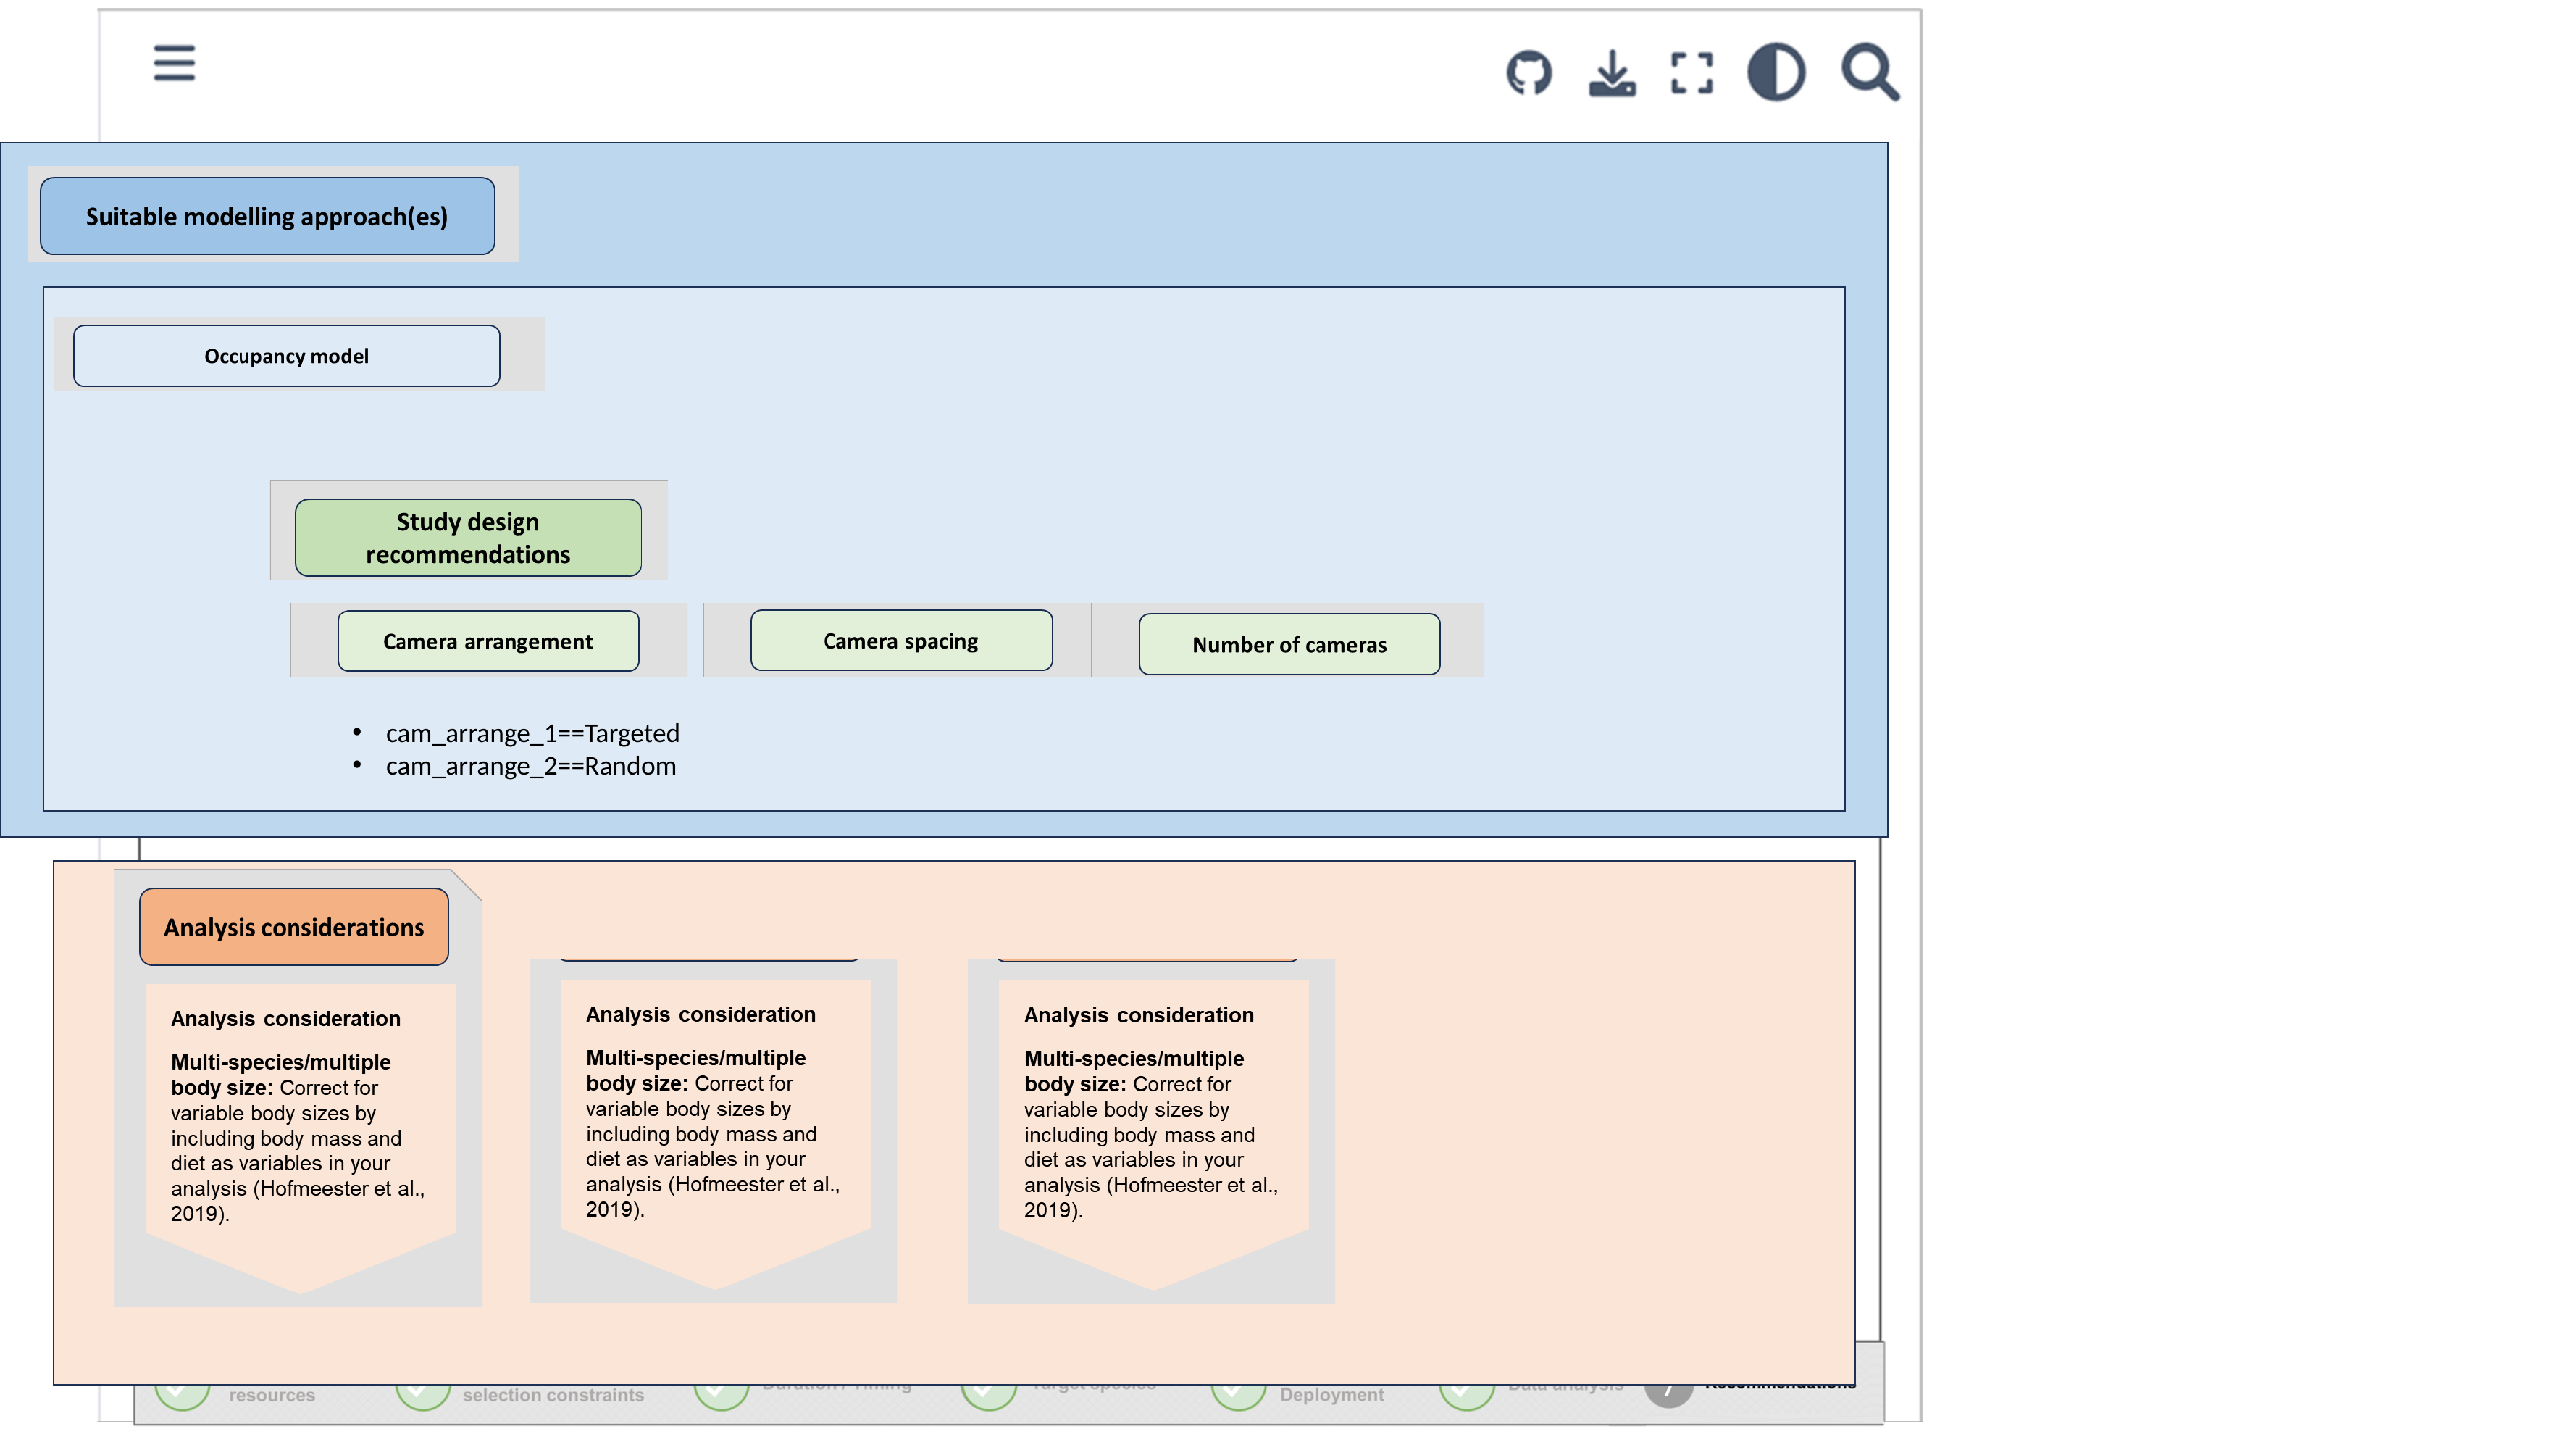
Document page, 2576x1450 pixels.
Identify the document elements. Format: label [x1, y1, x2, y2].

text_box [0, 142, 97, 838]
picture [27, 8, 1923, 1441]
text_box [43, 286, 97, 812]
text_box [53, 860, 97, 1386]
